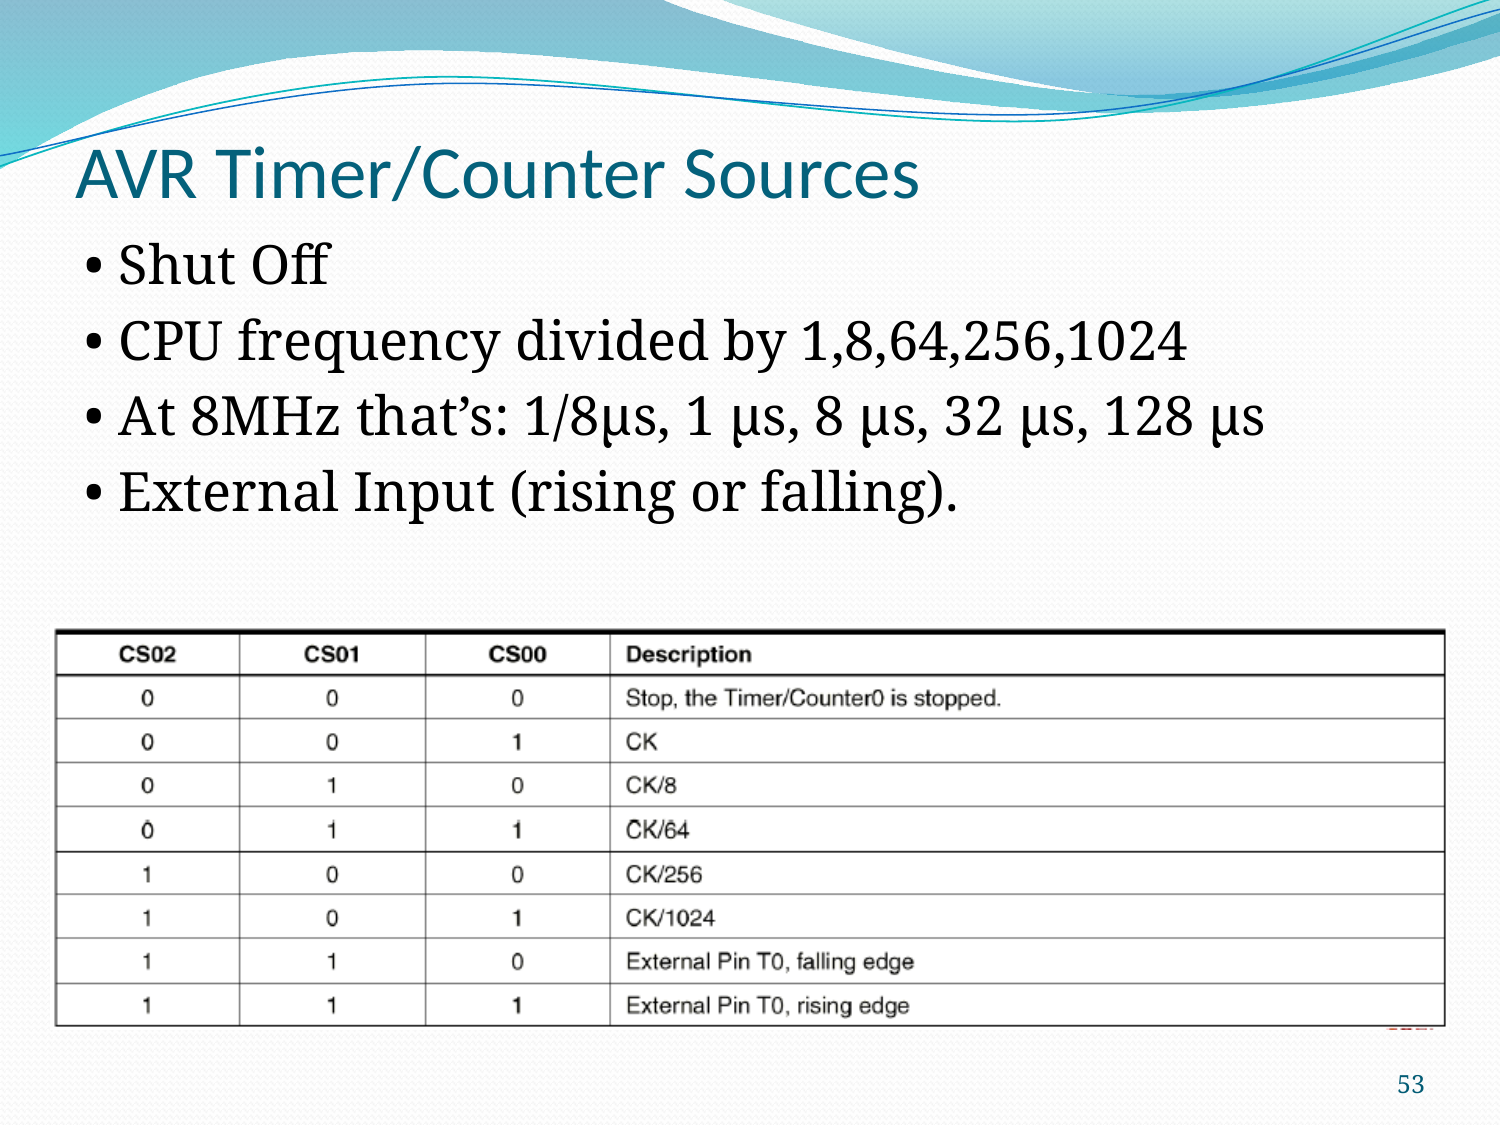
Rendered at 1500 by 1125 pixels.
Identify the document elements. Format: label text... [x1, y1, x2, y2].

title AVR Timer/Counter Sources [75, 115, 1425, 303]
list • Shut Off • CPU frequency divided by 1,8,64,256,1024 • At 8MHz that’s: 1/8μs, 1 μs, 8 μs, 32 μs, 128 μs • External Input (rising or falling). [70, 222, 1421, 624]
picture [49, 624, 1449, 1030]
slide_number 53 [1299, 1043, 1425, 1103]
